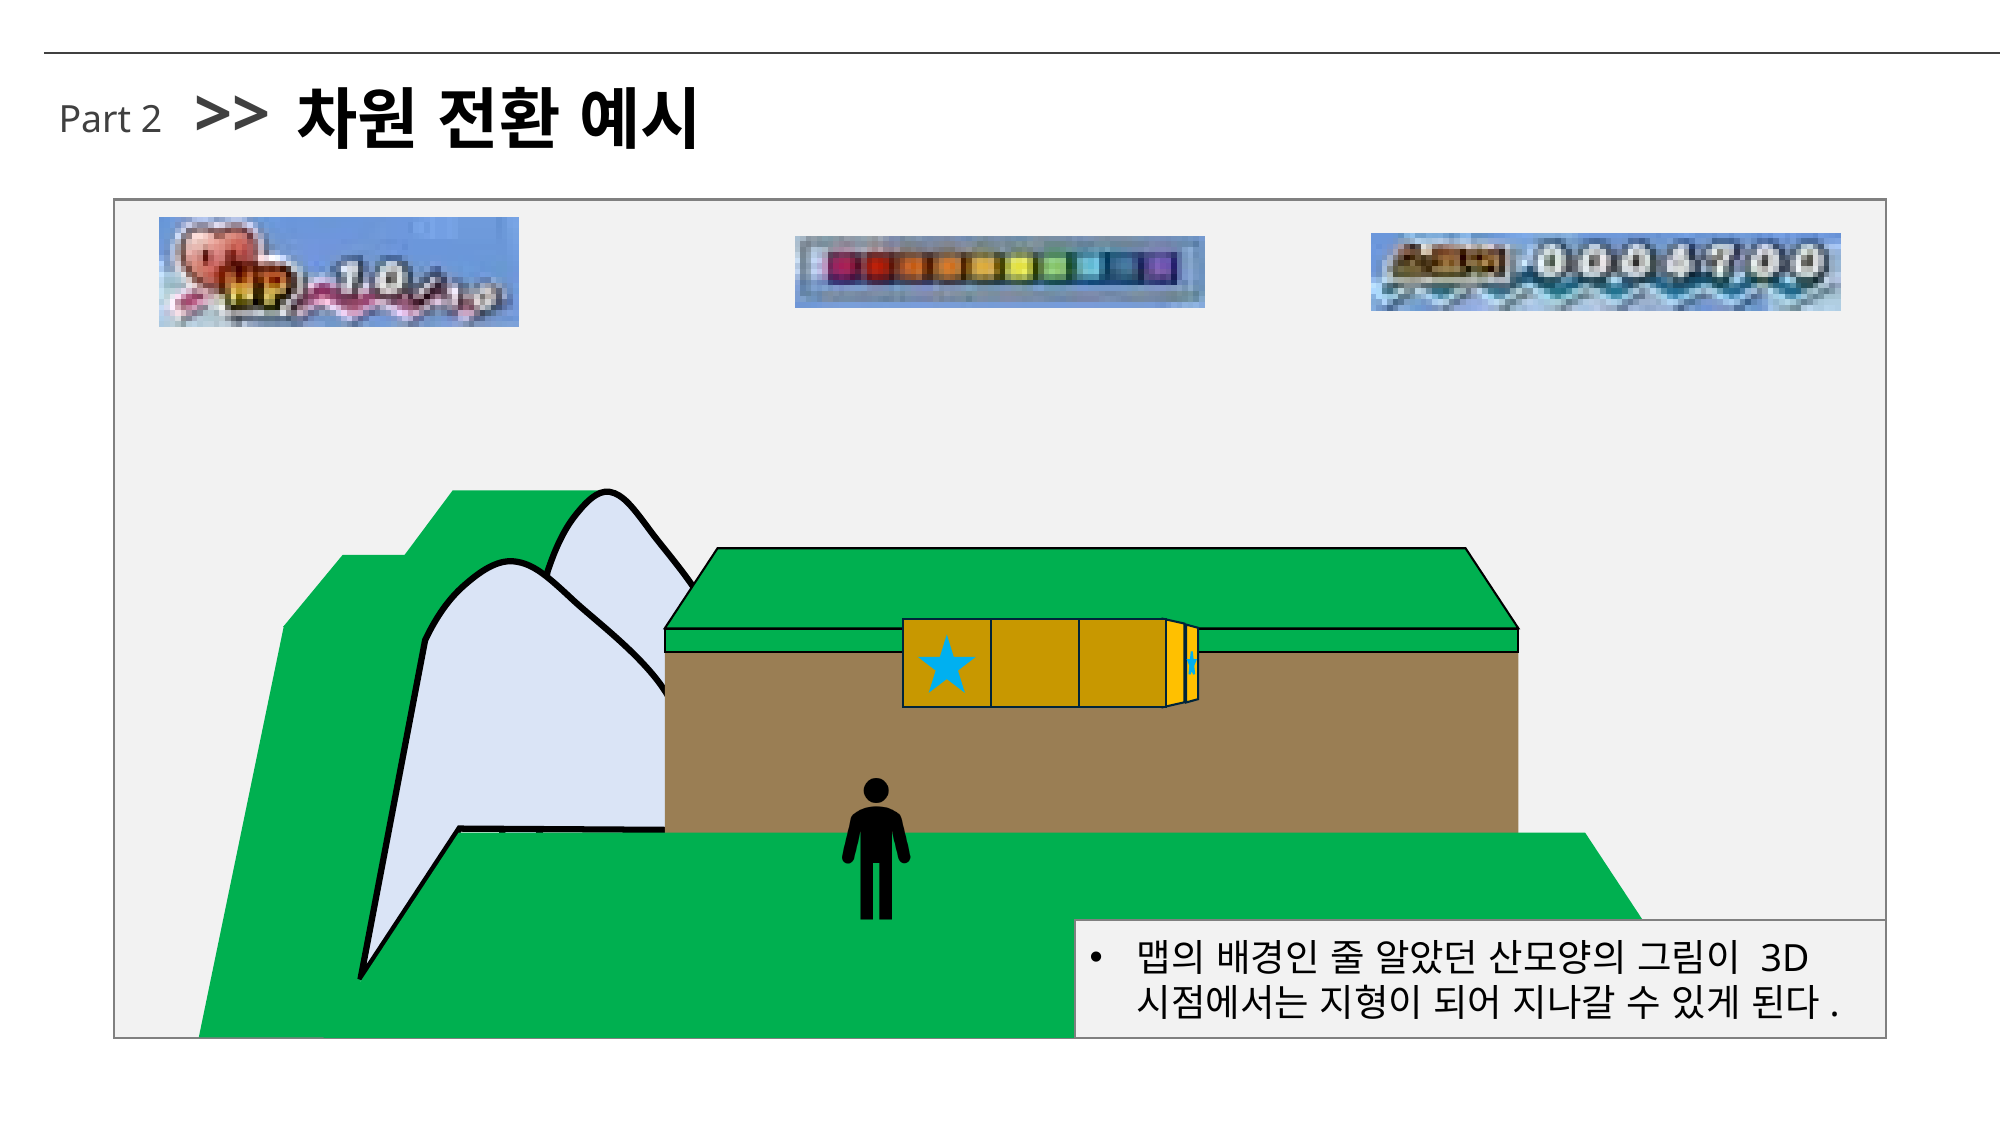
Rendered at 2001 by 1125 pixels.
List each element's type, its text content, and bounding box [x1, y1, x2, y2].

text_box [113, 198, 1887, 1039]
text_box [280, 553, 497, 628]
text_box [1185, 623, 1200, 704]
picture [159, 217, 519, 328]
text_box Part 2 [43, 87, 178, 147]
picture [1371, 233, 1841, 311]
text_box [917, 634, 976, 693]
text_box [664, 653, 1519, 831]
text_box [1080, 618, 1167, 708]
text_box 맵의 배경인 줄 알았던 산모양의 그림이 3D 시점에서는 지형이 되어 지나갈 수 있게 된다. [1074, 919, 1887, 1039]
text_box [546, 490, 692, 686]
picture [800, 773, 951, 924]
text_box [664, 630, 902, 653]
text_box [404, 489, 619, 574]
text_box [1200, 630, 1519, 653]
text_box [1167, 618, 1186, 708]
text_box [359, 560, 664, 980]
text_box [662, 547, 1521, 630]
text_box 차원 전환 예시 [281, 69, 718, 165]
text_box [1186, 651, 1198, 675]
text_box [902, 618, 992, 708]
text_box [197, 628, 429, 1039]
text_box [992, 618, 1080, 708]
picture [795, 236, 1205, 308]
text_box >> [179, 63, 286, 159]
text_box [321, 831, 1644, 1039]
